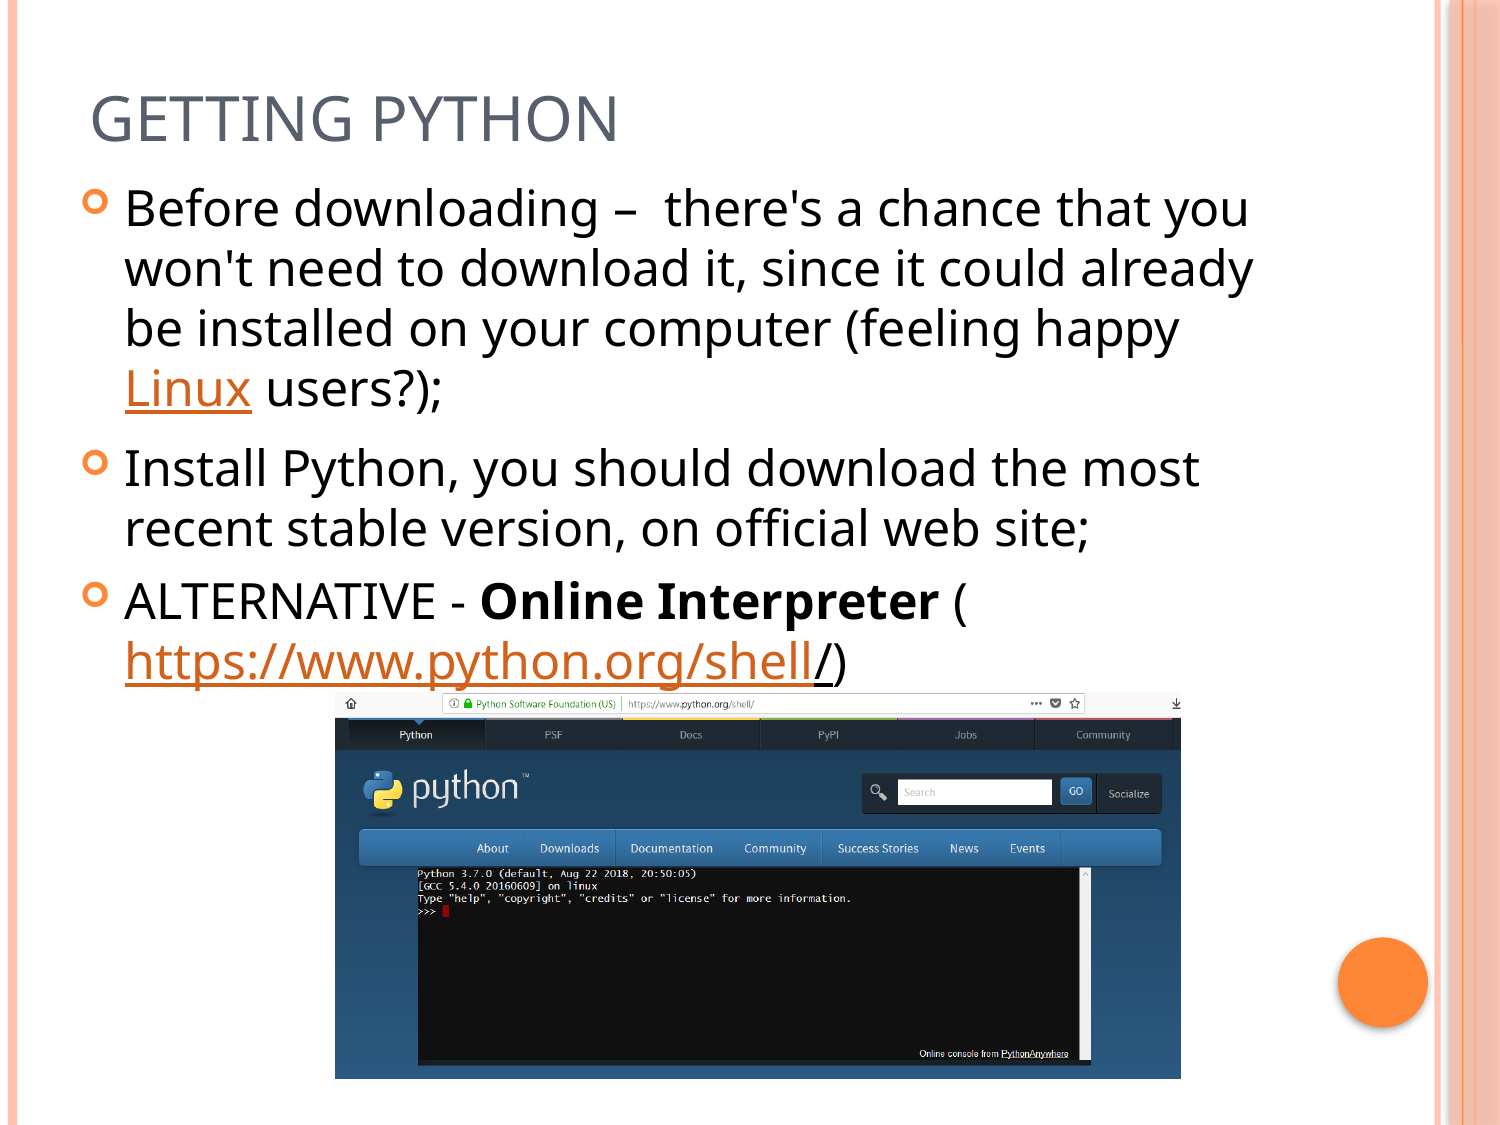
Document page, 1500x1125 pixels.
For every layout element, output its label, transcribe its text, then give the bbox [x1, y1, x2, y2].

list Before downloading – there's a chance that you won't need to download it, since it could already be installed on your computer (feeling happy Linux users?); Install Python, you should download the most recent stable version, on official web site; ALTERNATIVE - Online Interpreter (https://www.python.org/shell/) [64, 168, 1290, 969]
title Getting Python [75, 45, 1300, 161]
picture [335, 691, 1181, 1080]
